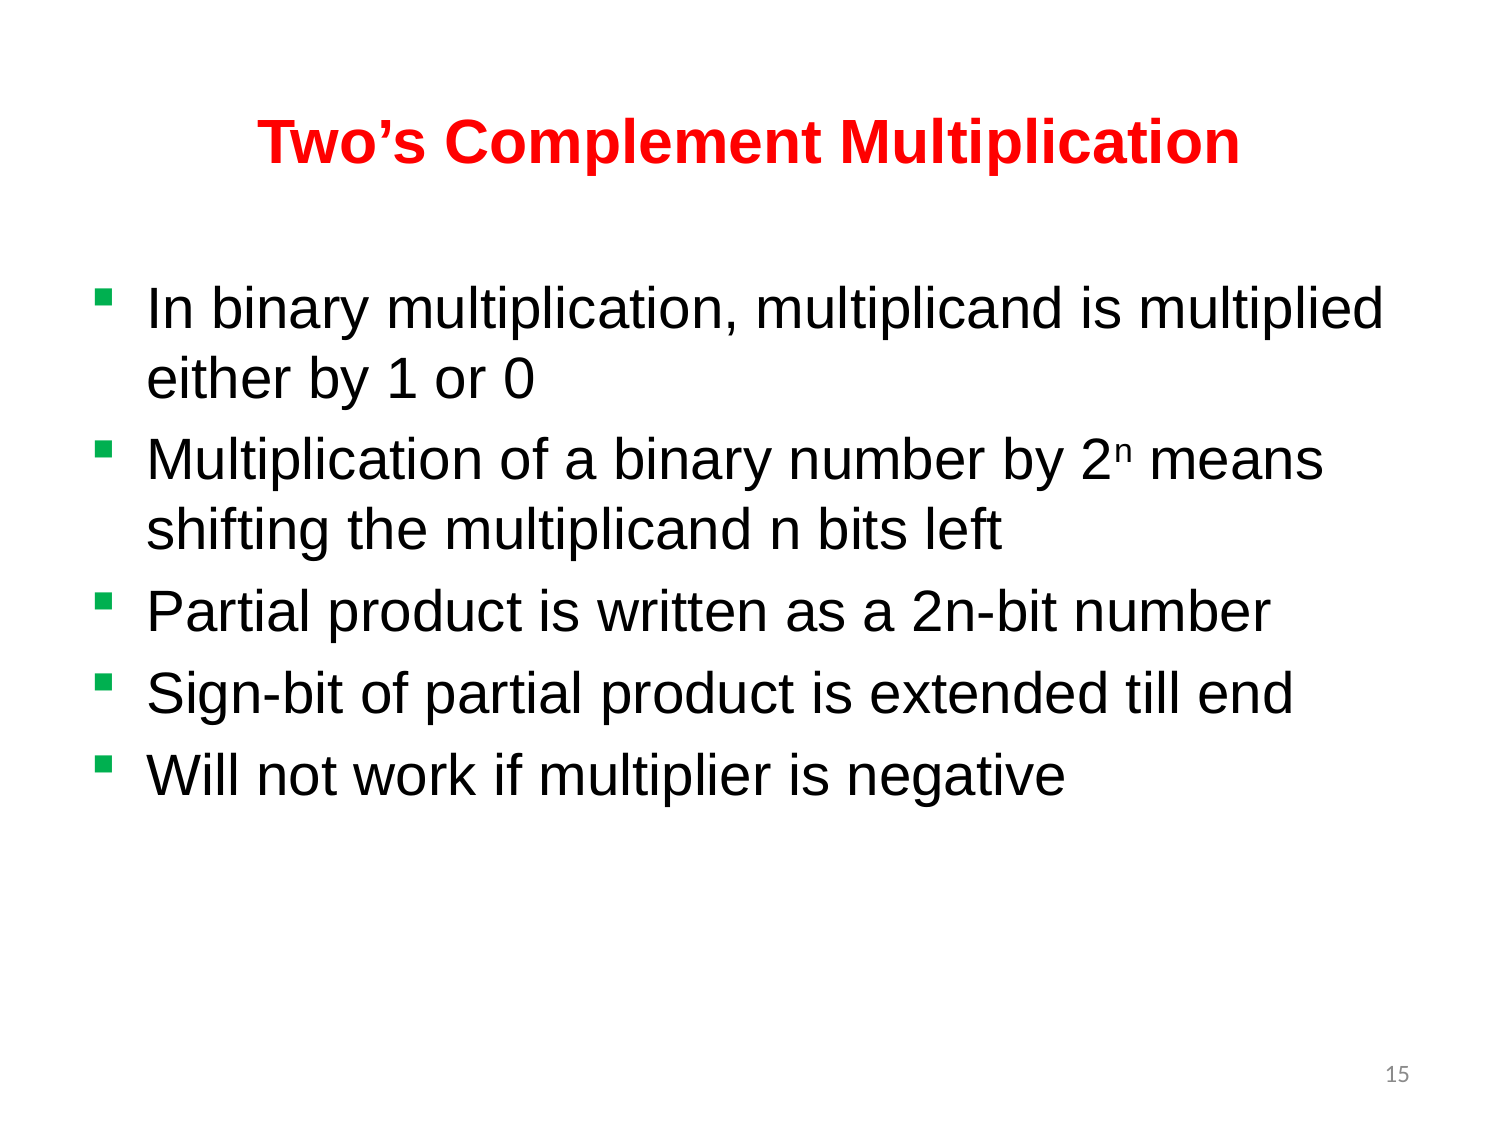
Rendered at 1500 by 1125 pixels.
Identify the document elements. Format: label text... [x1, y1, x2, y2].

slide_number 15 [1074, 1042, 1425, 1103]
title Two’s Complement Multiplication [75, 45, 1425, 233]
list In binary multiplication, multiplicand is multiplied either by 1 or 0 Multiplication of a binary number by 2n means shifting the multiplicand n bits left Partial product is written as a 2n-bit number Sign-bit of partial product is extended till end Will not work if multiplier is negative [75, 262, 1425, 1005]
